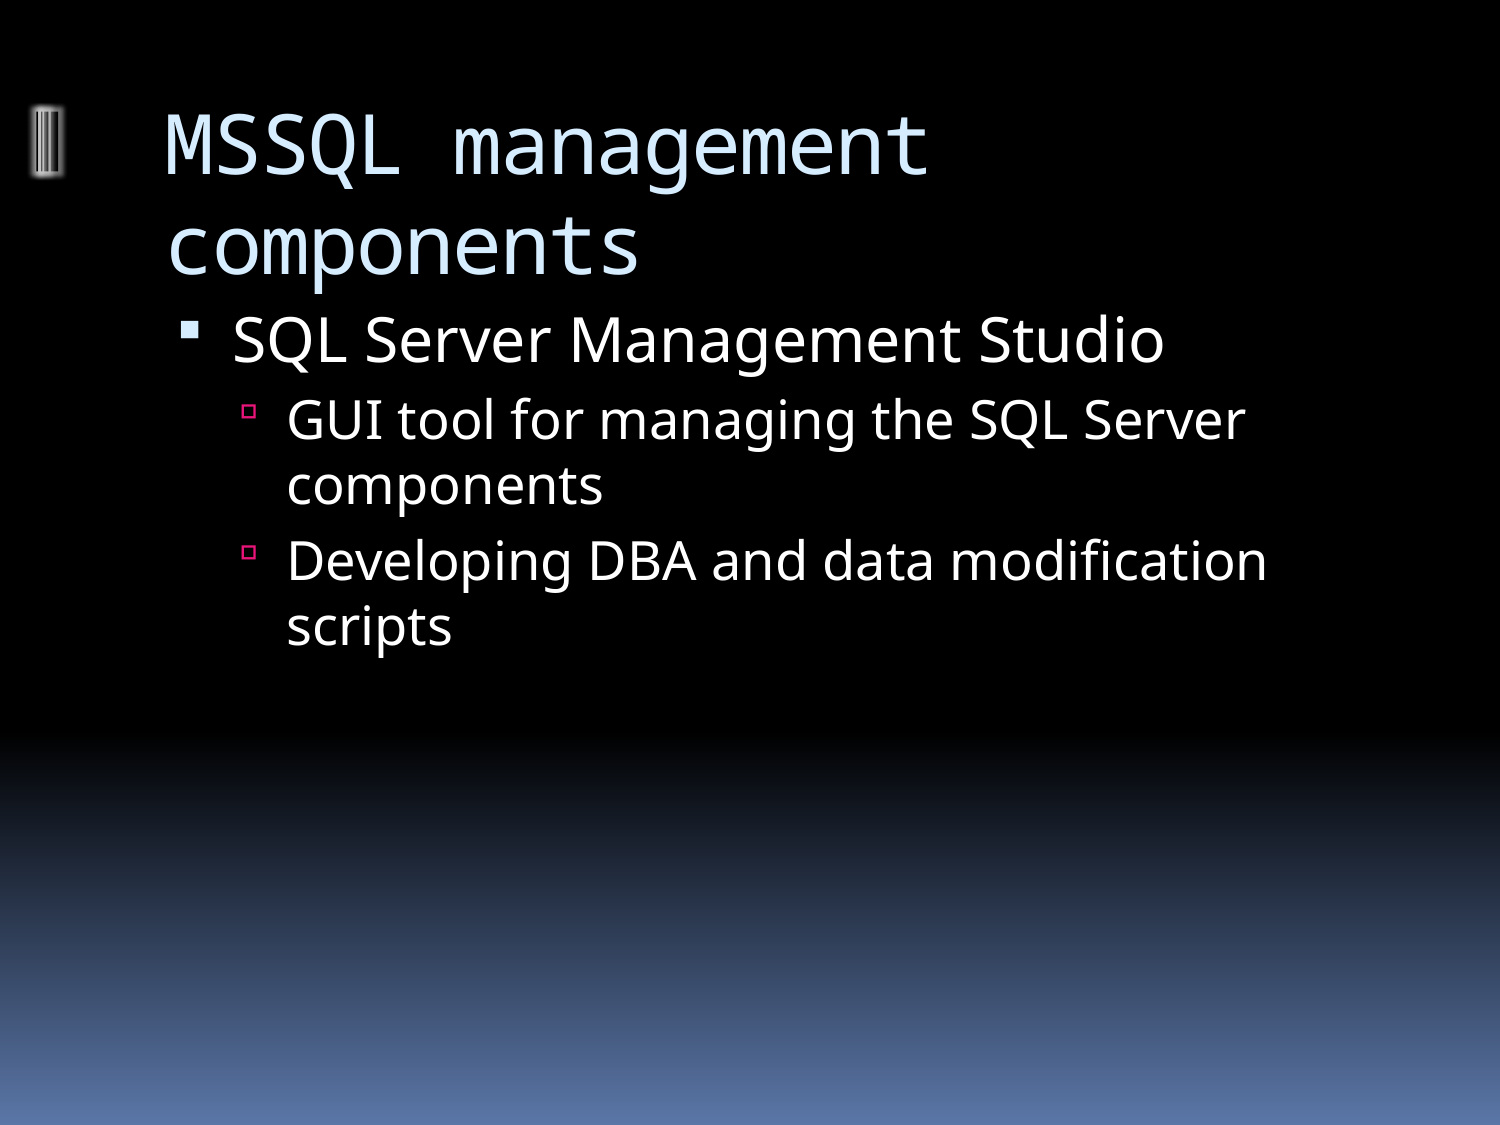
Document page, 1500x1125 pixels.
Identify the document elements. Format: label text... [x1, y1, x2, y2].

list SQL Server Management Studio GUI tool for managing the SQL Server components Developing DBA and data modification scripts [150, 292, 1425, 1043]
title MSSQL management components [150, 83, 1425, 234]
